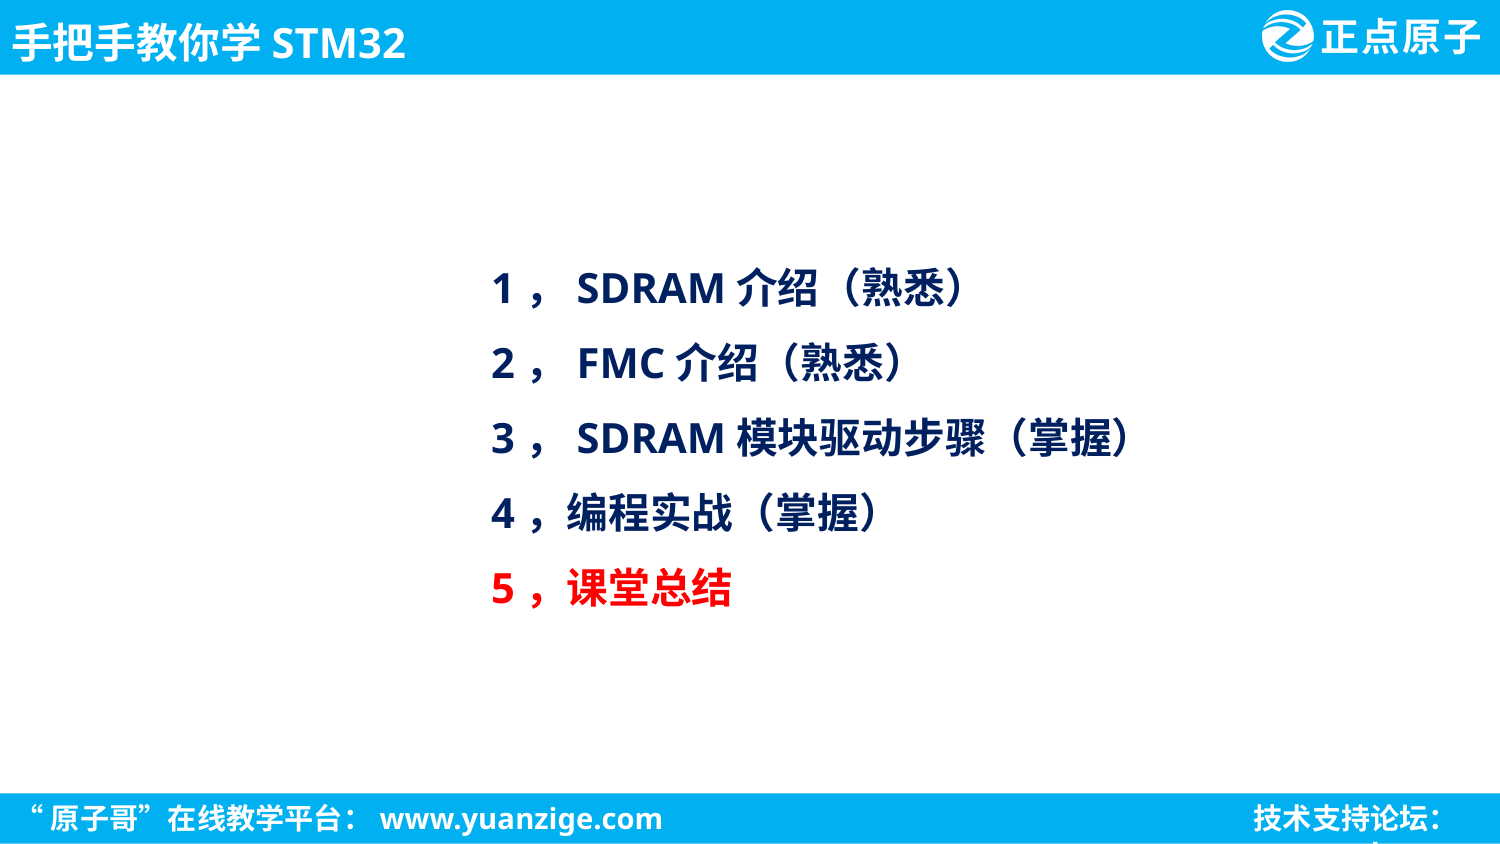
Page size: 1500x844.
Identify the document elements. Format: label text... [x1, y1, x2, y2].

picture [1431, 44, 1438, 52]
text_box “原子哥”在线教学平台：www.yuanzige.com [0, 793, 883, 843]
text_box [0, 792, 1500, 844]
picture [1267, 11, 1313, 45]
picture [1322, 21, 1357, 52]
text_box 技术支持论坛：www.openedv.com [967, 793, 1480, 844]
picture [1367, 18, 1396, 42]
picture [1391, 45, 1397, 53]
picture [1404, 20, 1438, 54]
picture [1364, 45, 1370, 53]
text_box 手把手教你学STM32 [0, 0, 967, 75]
picture [1412, 44, 1418, 52]
text_box 1，SDRAM介绍（熟悉） 2，FMC介绍（熟悉） 3，SDRAM模块驱动步骤（掌握） 4，编程实战（掌握） 5，课堂总结 [483, 232, 1177, 616]
picture [1263, 27, 1307, 61]
text_box [0, 0, 1500, 76]
picture [1445, 21, 1479, 54]
